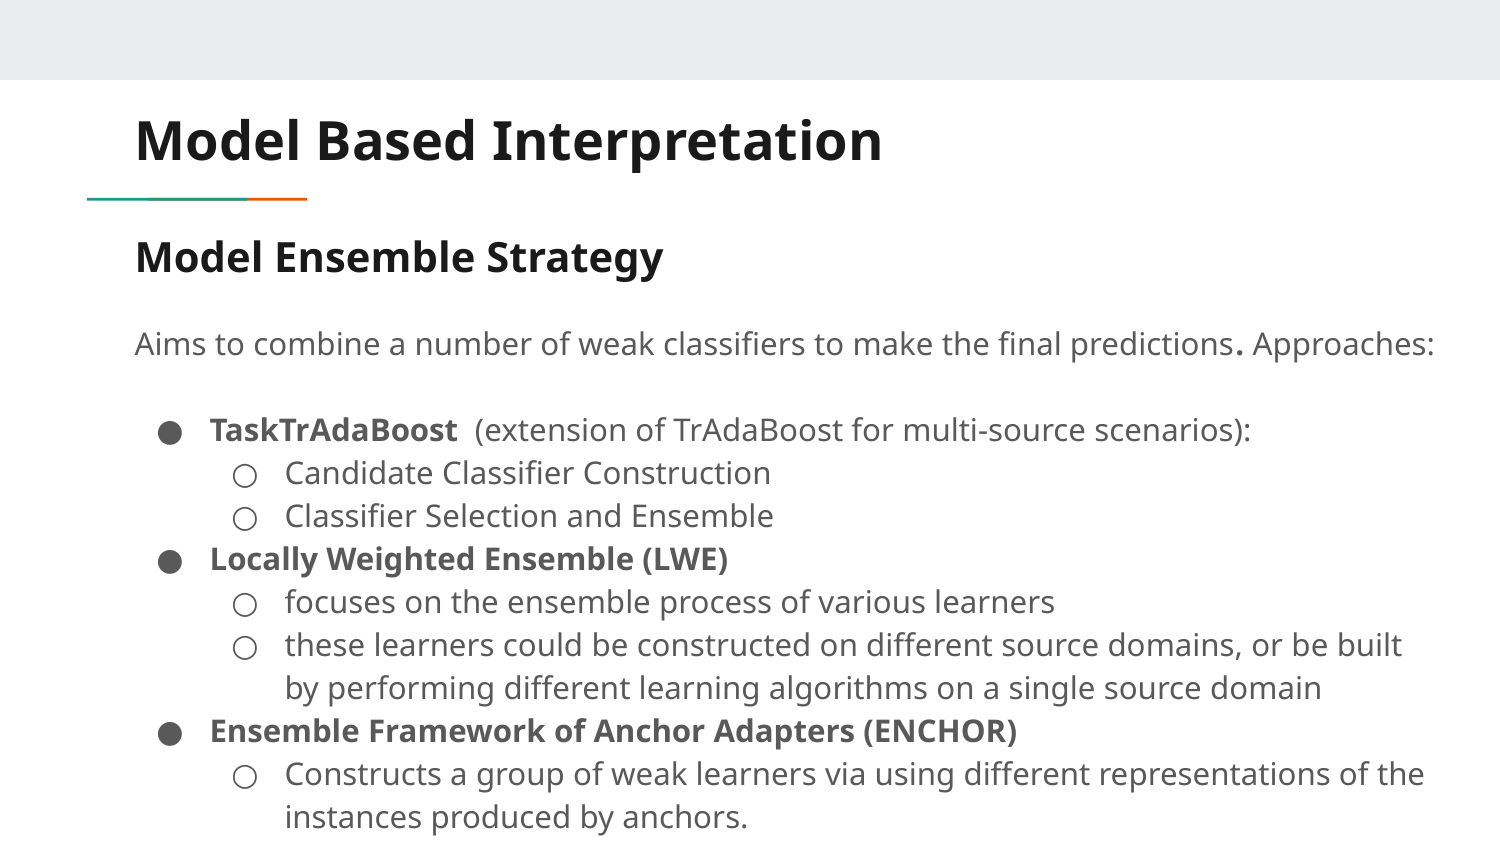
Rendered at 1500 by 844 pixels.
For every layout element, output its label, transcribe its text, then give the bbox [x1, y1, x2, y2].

title Model Based Interpretation [119, 91, 1381, 180]
title Model Ensemble Strategy [119, 216, 1381, 303]
list Aims to combine a number of weak classifiers to make the final predictions. Approaches: TaskTrAdaBoost (extension of TrAdaBoost for multi-source scenarios): Candidate Classifier Construction Classifier Selection and Ensemble Locally Weighted Ensemble (LWE) focuses on the ensemble process of various learners these learners could be constructed on different source domains, or be built by performing different learning algorithms on a single source domain Ensemble Framework of Anchor Adapters (ENCHOR) Constructs a group of weak learners via using different representations of the instances produced by anchors. [119, 303, 1456, 828]
